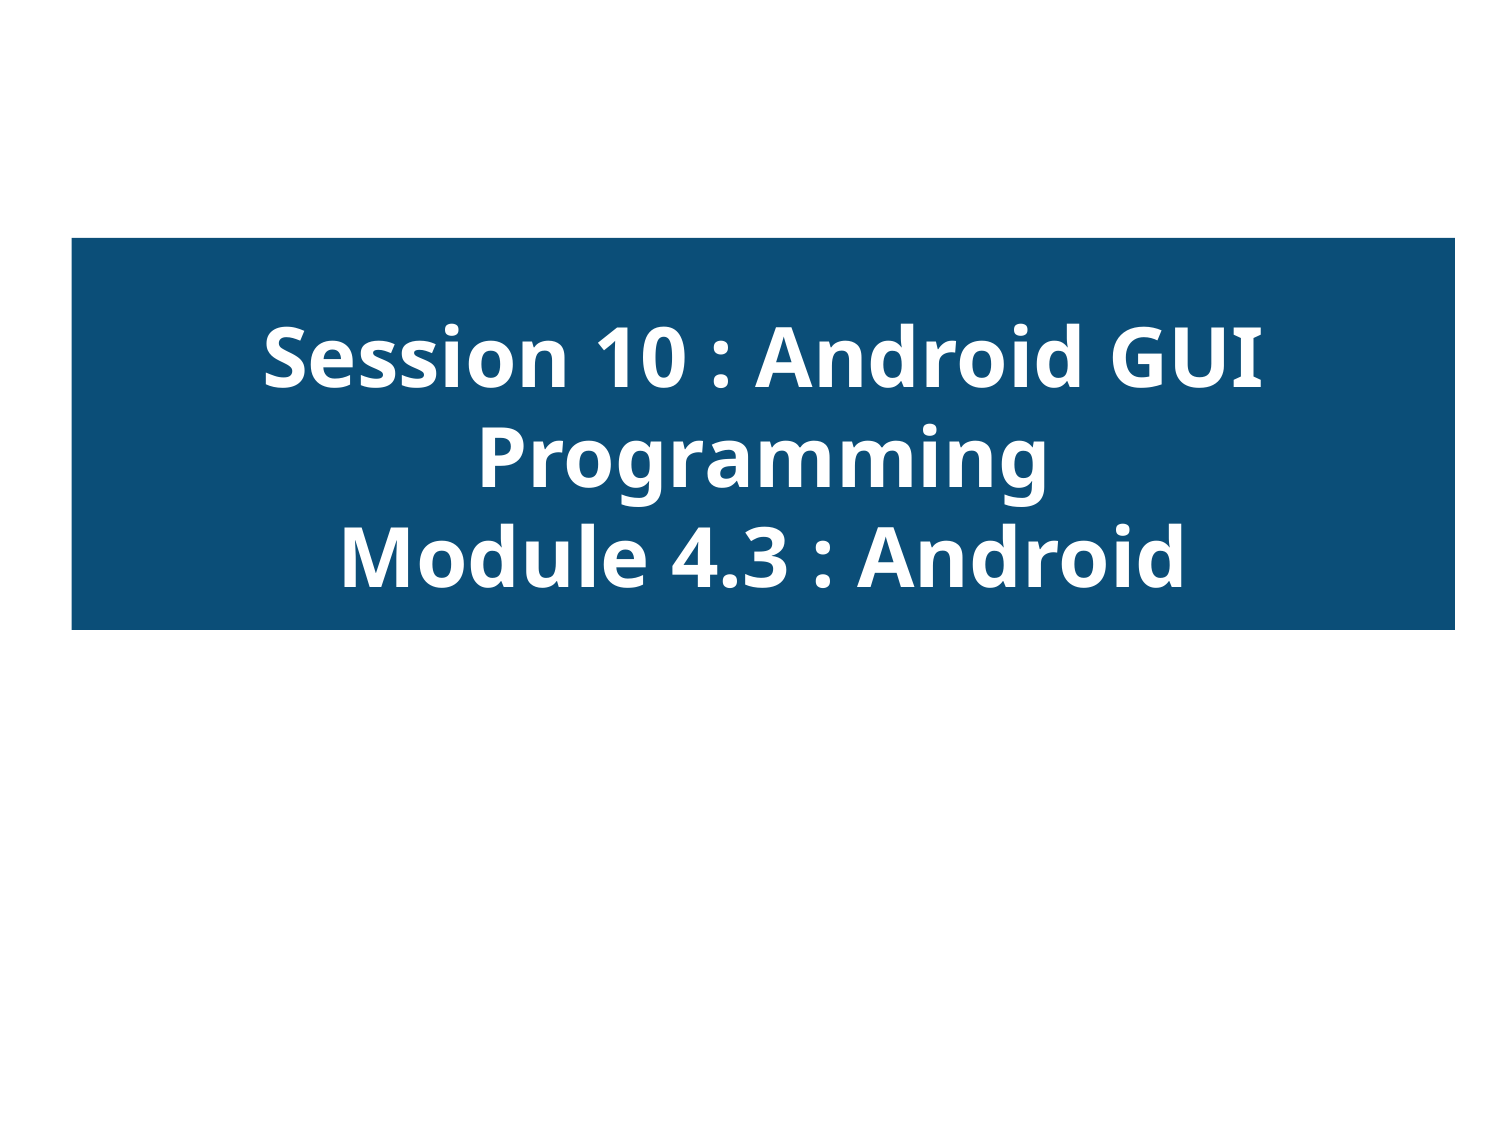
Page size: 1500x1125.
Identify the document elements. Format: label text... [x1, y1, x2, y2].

text_box Session 10 : Android GUI Programming Module 4.3 : Android [71, 237, 1455, 630]
